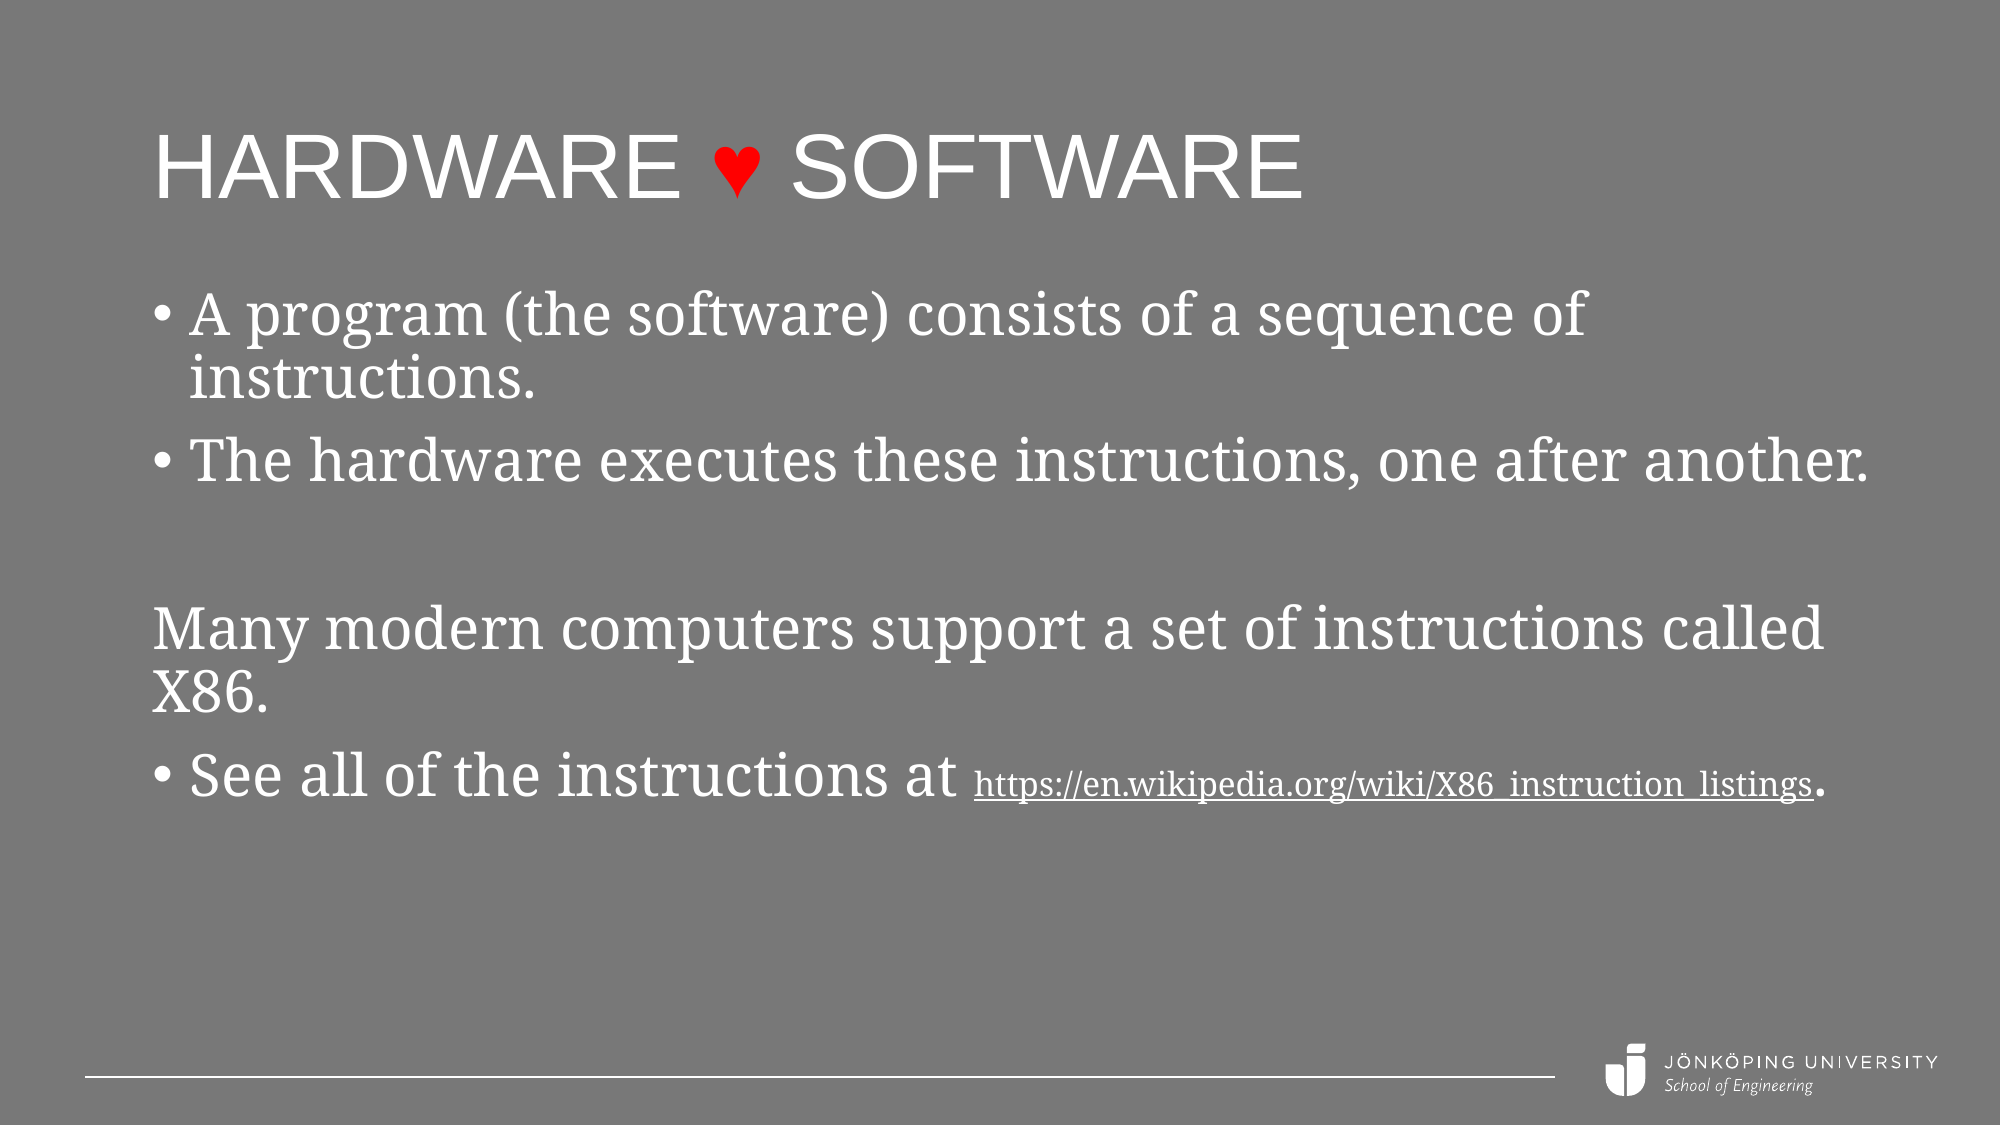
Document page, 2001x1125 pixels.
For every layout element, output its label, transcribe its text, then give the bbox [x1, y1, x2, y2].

list A program (the software) consists of a sequence of instructions. The hardware executes these instructions, one after another. Many modern computers support a set of instructions called X86. See all of the instructions at https://en.wikipedia.org/wiki/X86_instruction_listings. [137, 277, 1925, 931]
title Hardware ♥ software [137, 59, 1863, 277]
